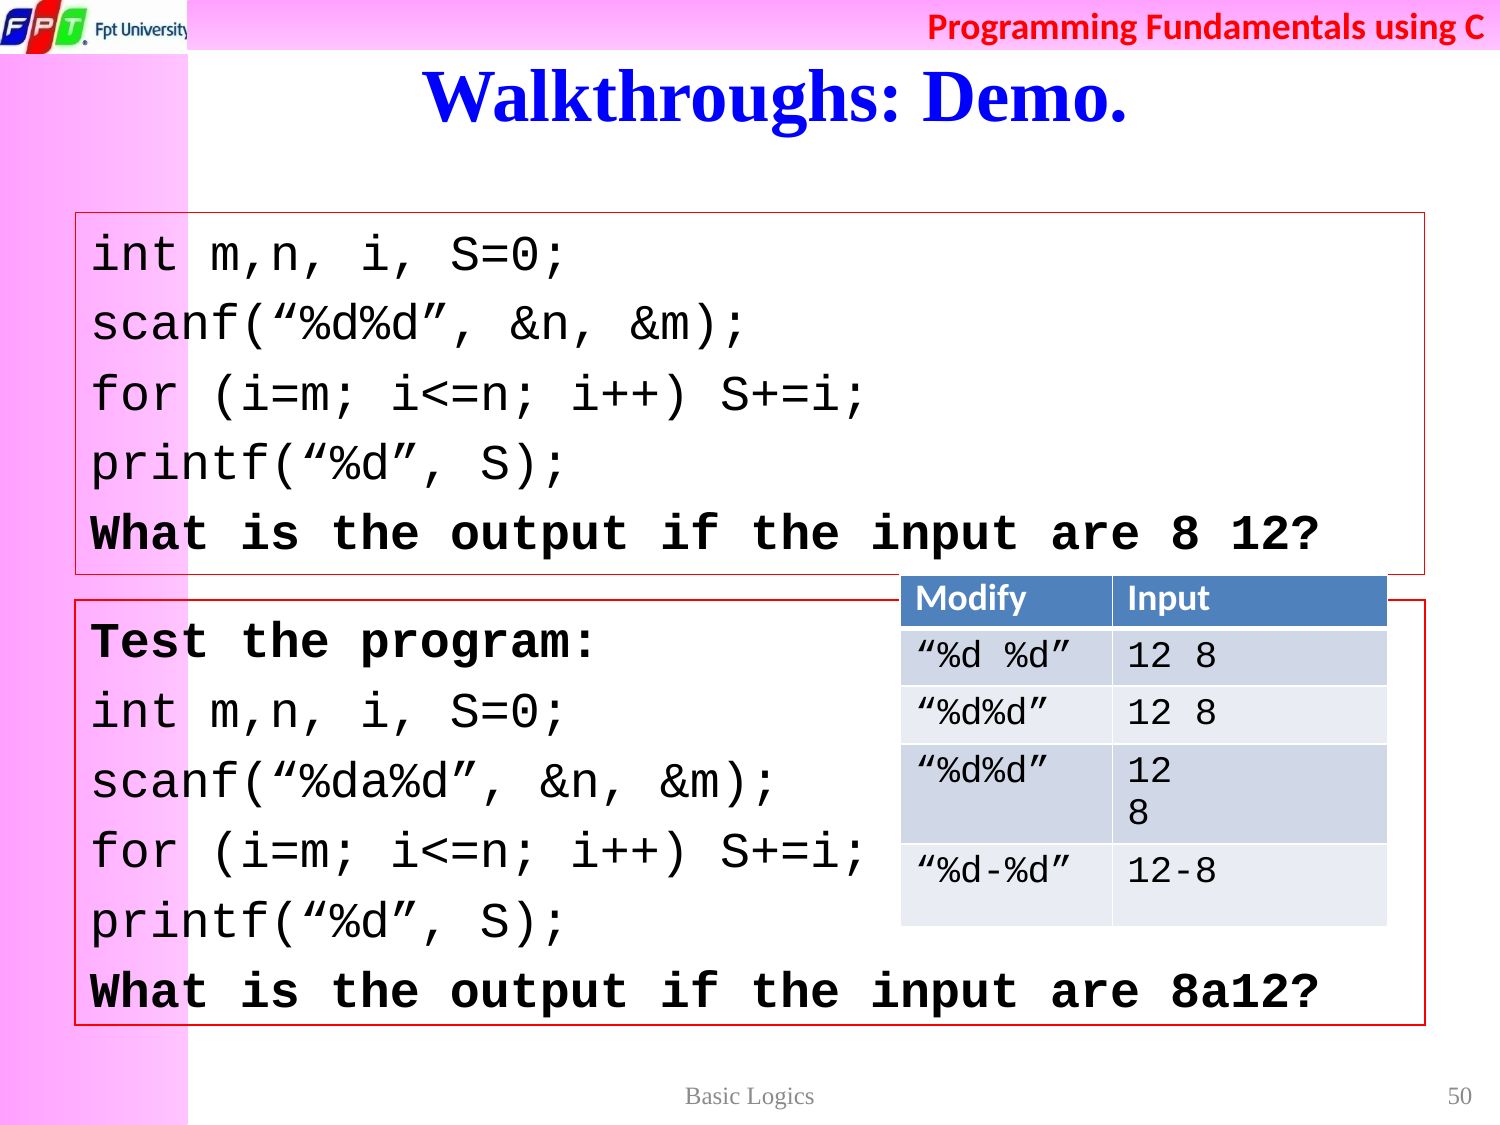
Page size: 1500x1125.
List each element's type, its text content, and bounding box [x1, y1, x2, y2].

table_cell 12 8 [1113, 745, 1387, 843]
table_cell “%d %d” [901, 631, 1112, 685]
text_box Test the program: int m,n, i, S=0; scanf(“%da%d”, &n, &m); for (i=m; i<=n; i++) S+=i; printf(“%d”, S); What is the output if the input are 8a12? [74, 600, 1425, 1025]
table_cell “%d%d” [901, 687, 1112, 743]
table_cell 12 8 [1113, 631, 1387, 685]
table_cell 12 8 [1113, 687, 1387, 743]
table_cell “%d-%d” [901, 845, 1112, 926]
table_cell “%d%d” [901, 745, 1112, 843]
table_header Modify [901, 576, 1112, 626]
title Walkthroughs: Demo. [125, 45, 1425, 138]
slide_number 50 [1137, 1074, 1488, 1116]
picture [0, 0, 188, 54]
footer Basic Logics [512, 1074, 988, 1116]
table_cell 12-8 [1113, 845, 1387, 926]
table_header Input [1113, 576, 1387, 626]
list int m,n, i, S=0; scanf(“%d%d”, &n, &m); for (i=m; i<=n; i++) S+=i; printf(“%d”, S); What is the output if the input are 8 12? [75, 212, 1425, 575]
